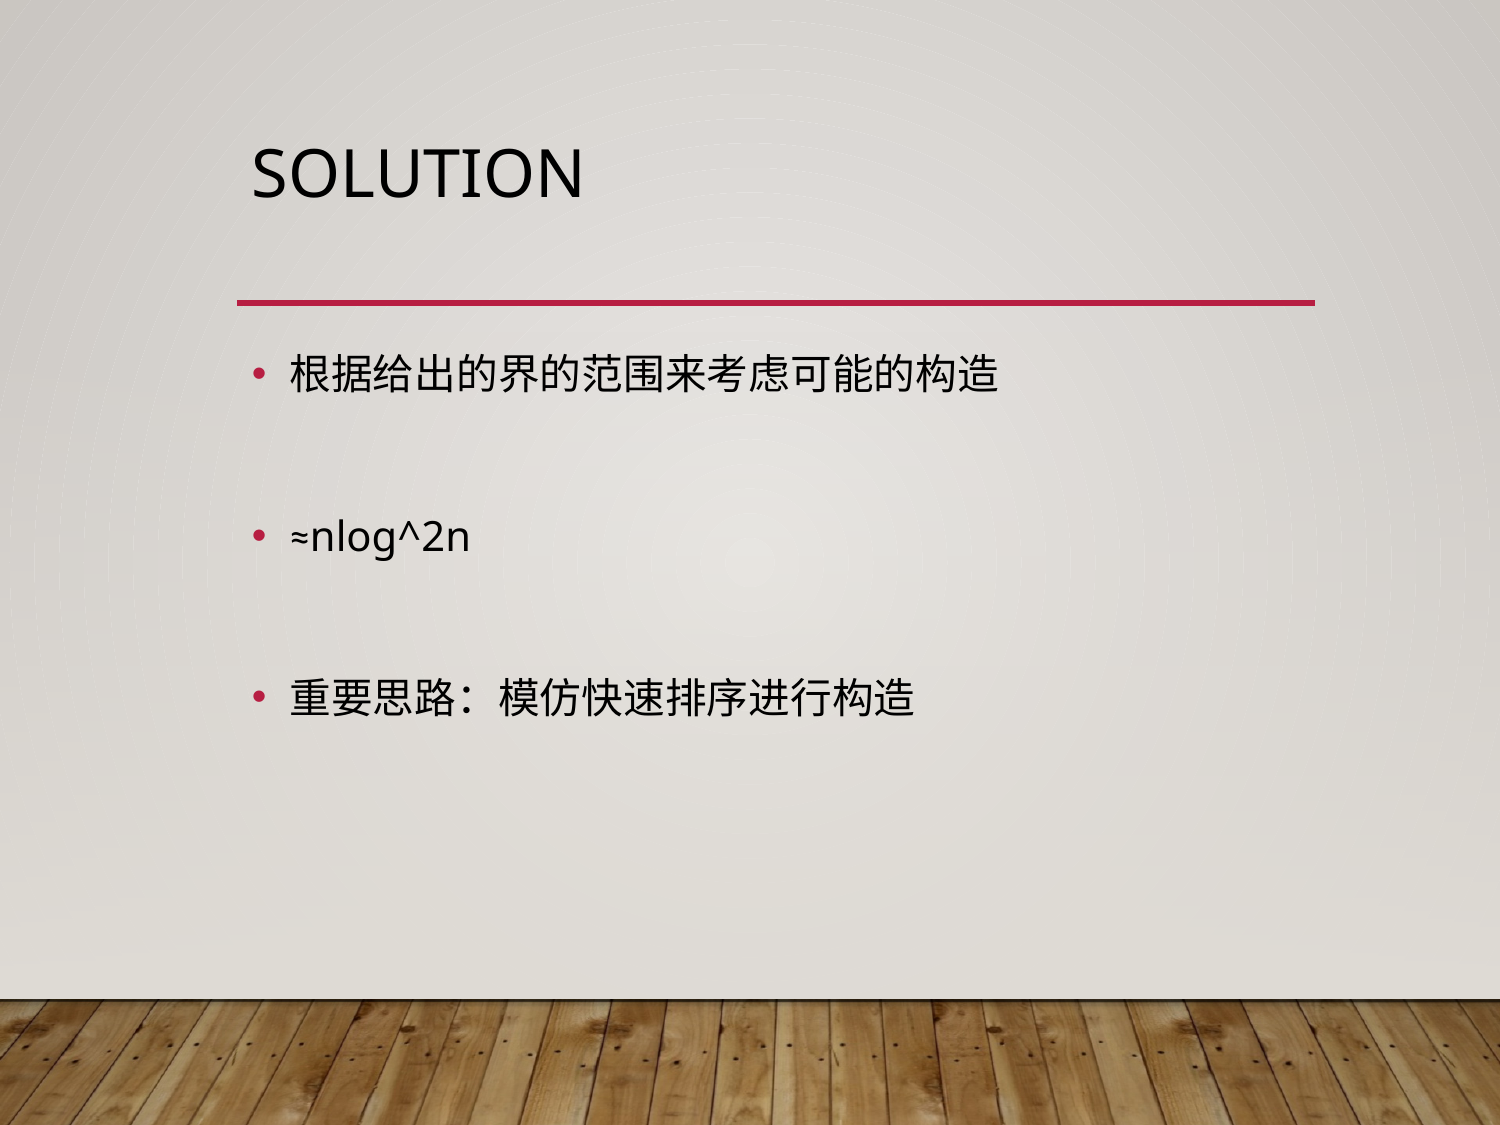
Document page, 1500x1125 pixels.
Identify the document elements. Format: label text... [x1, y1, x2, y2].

picture [0, 999, 1500, 1125]
title Solution [236, 131, 1315, 305]
list 根据给出的界的范围来考虑可能的构造 ≈nlog^2n 重要思路：模仿快速排序进行构造 [236, 330, 1315, 897]
